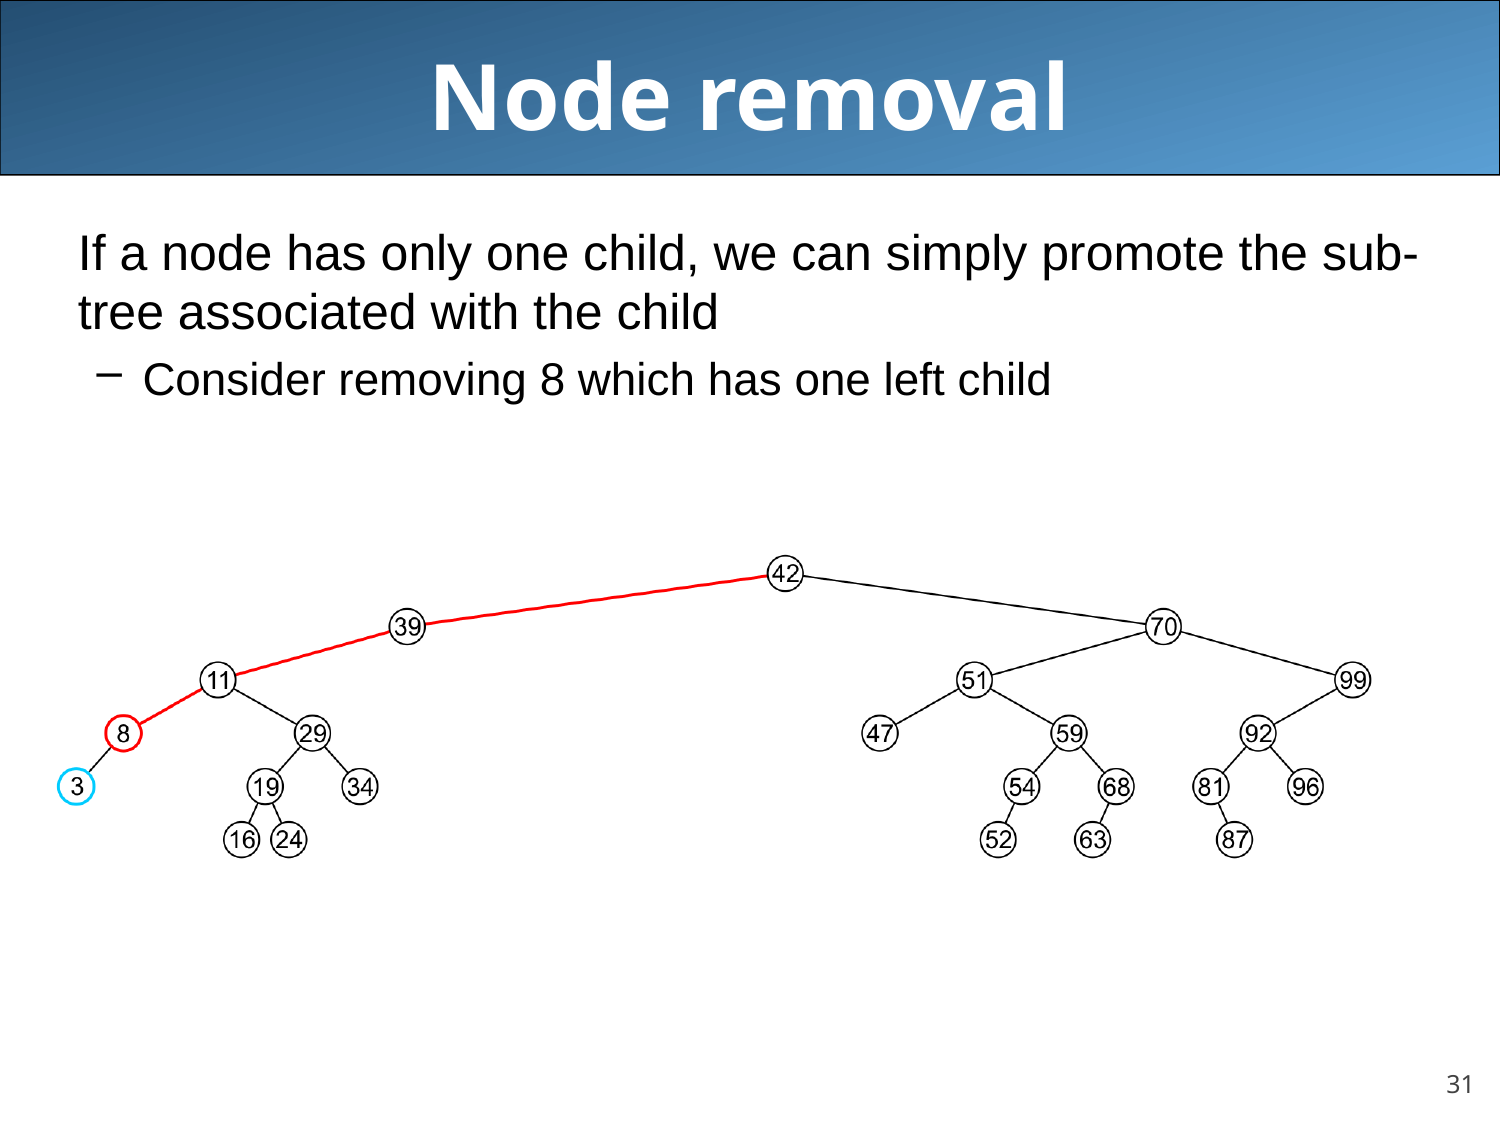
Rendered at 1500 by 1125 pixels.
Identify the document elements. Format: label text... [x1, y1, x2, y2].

title Node removal [75, 0, 1425, 188]
picture [29, 550, 1471, 864]
list If a node has only one child, we can simply promote the sub-tree associated with the child Consider removing 8 which has one left child [24, 212, 1500, 1063]
